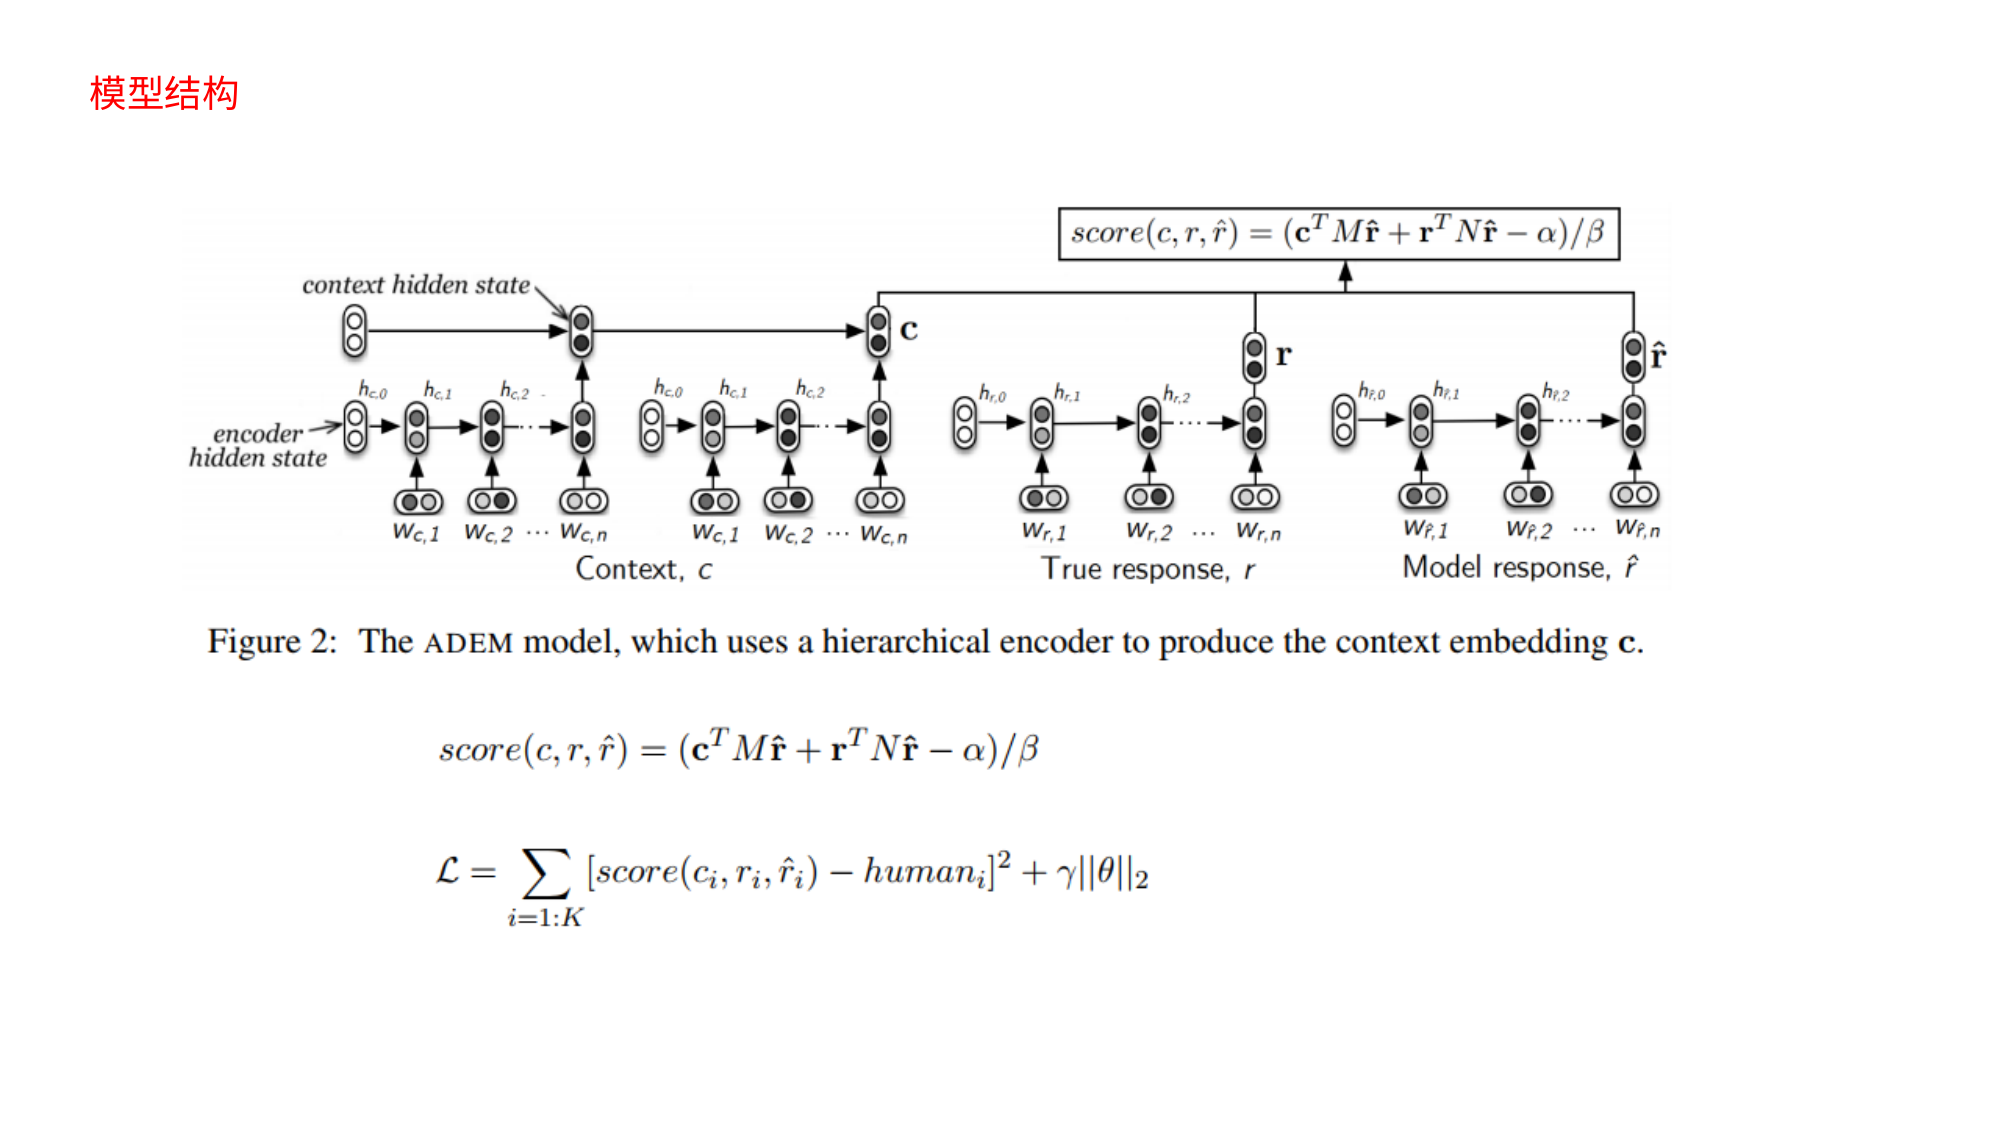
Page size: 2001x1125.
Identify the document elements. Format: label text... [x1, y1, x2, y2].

picture [416, 824, 1170, 931]
picture [94, 159, 1743, 695]
picture [416, 716, 1061, 789]
text_box 模型结构 [74, 62, 259, 123]
